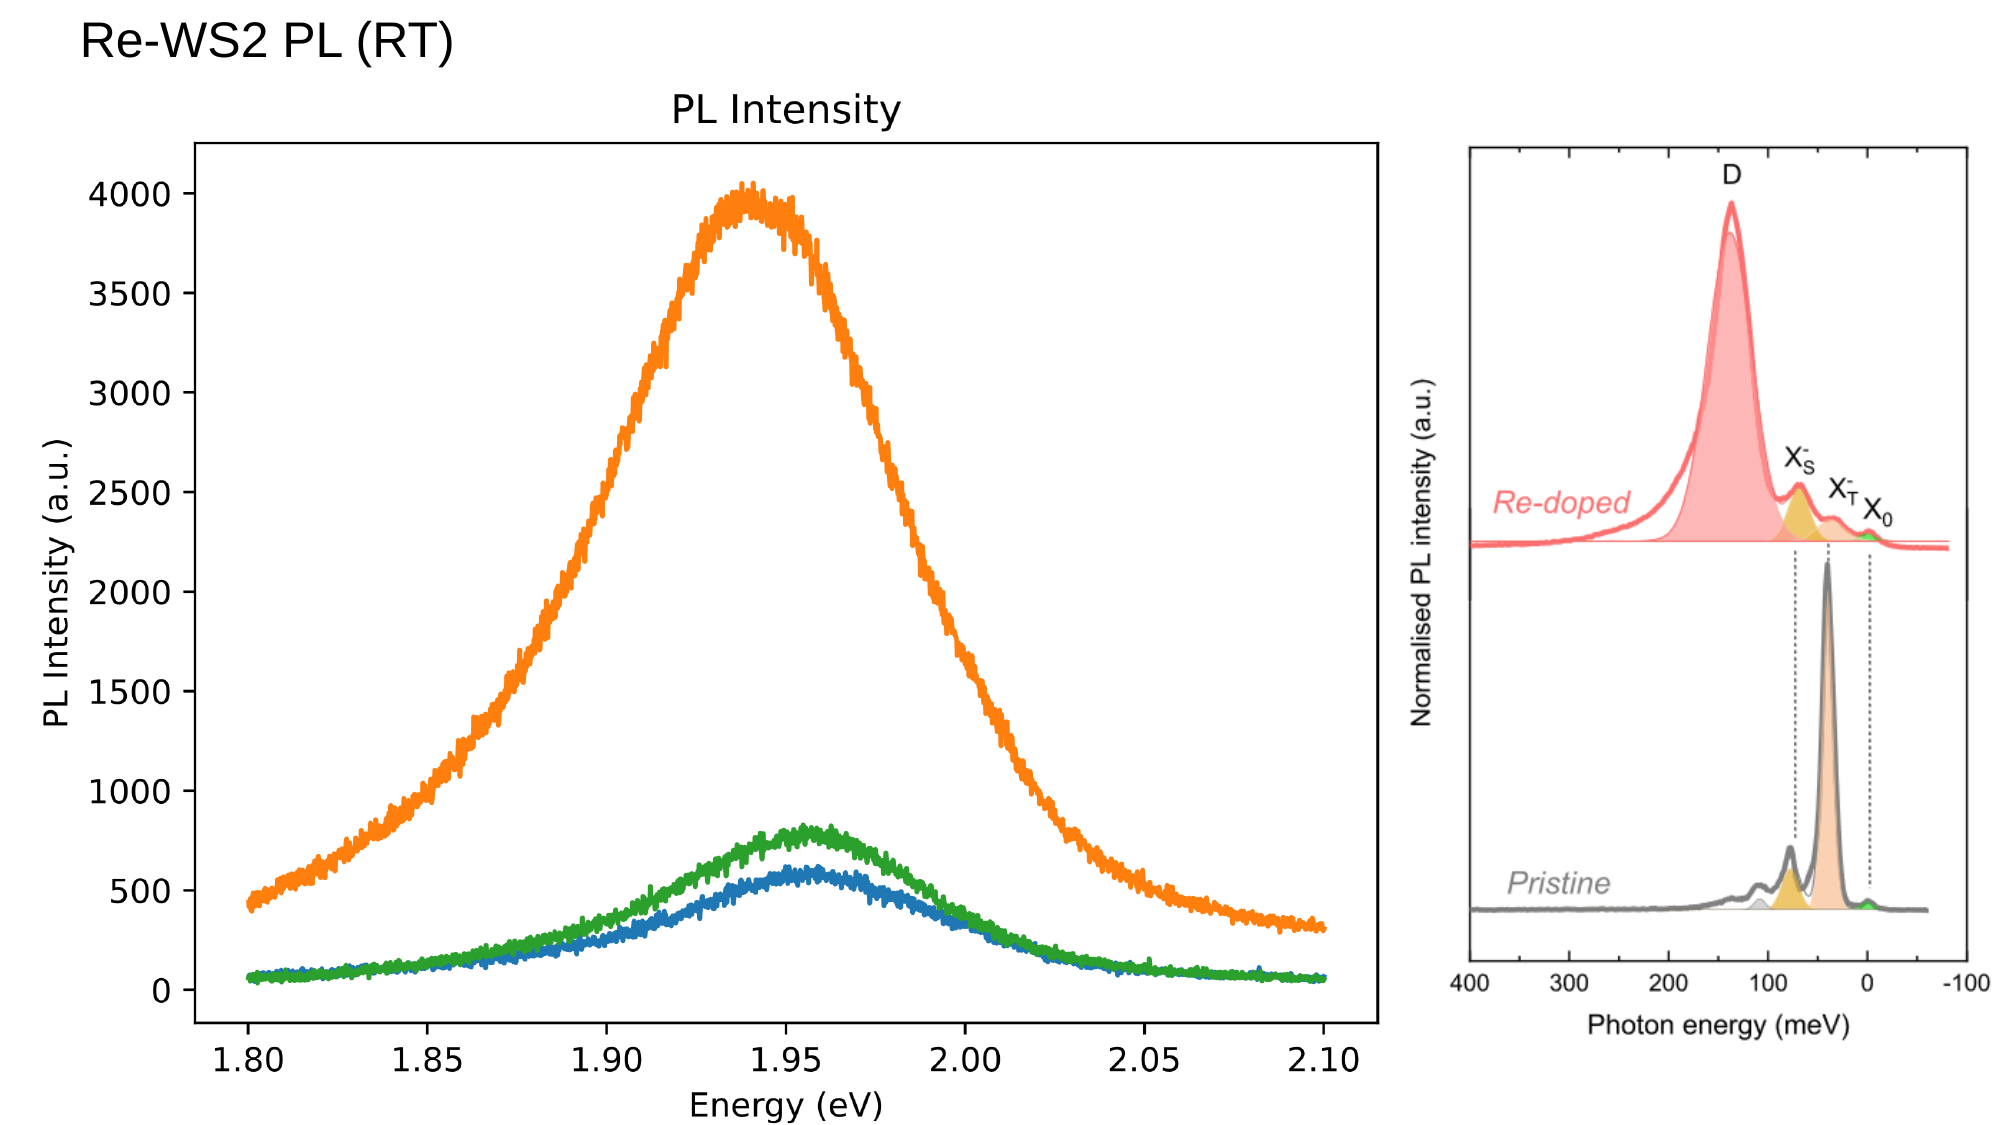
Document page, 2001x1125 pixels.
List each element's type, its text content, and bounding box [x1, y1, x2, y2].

text_box Re-WS2 PL (RT) [64, 0, 664, 75]
picture [31, 87, 1992, 1125]
